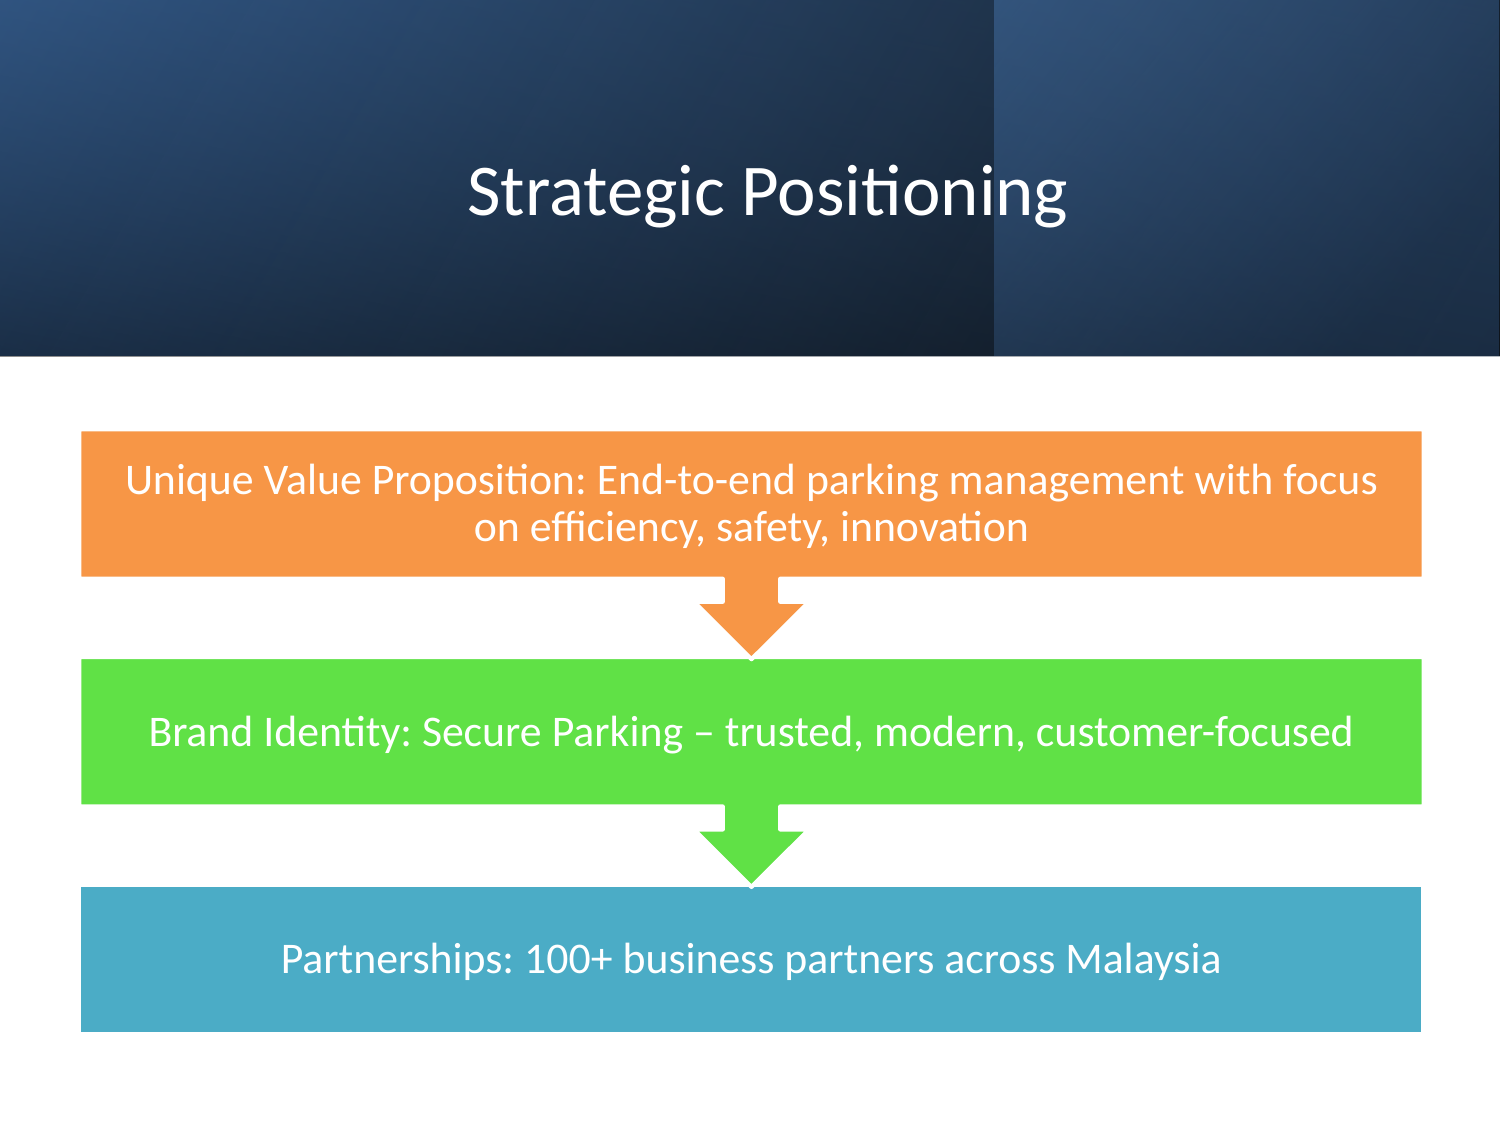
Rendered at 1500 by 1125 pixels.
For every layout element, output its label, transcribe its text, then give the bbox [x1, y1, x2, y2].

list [78, 428, 1424, 1035]
title Strategic Positioning [170, 57, 1366, 316]
text_box [0, 0, 1500, 358]
text_box [0, 358, 1500, 1125]
